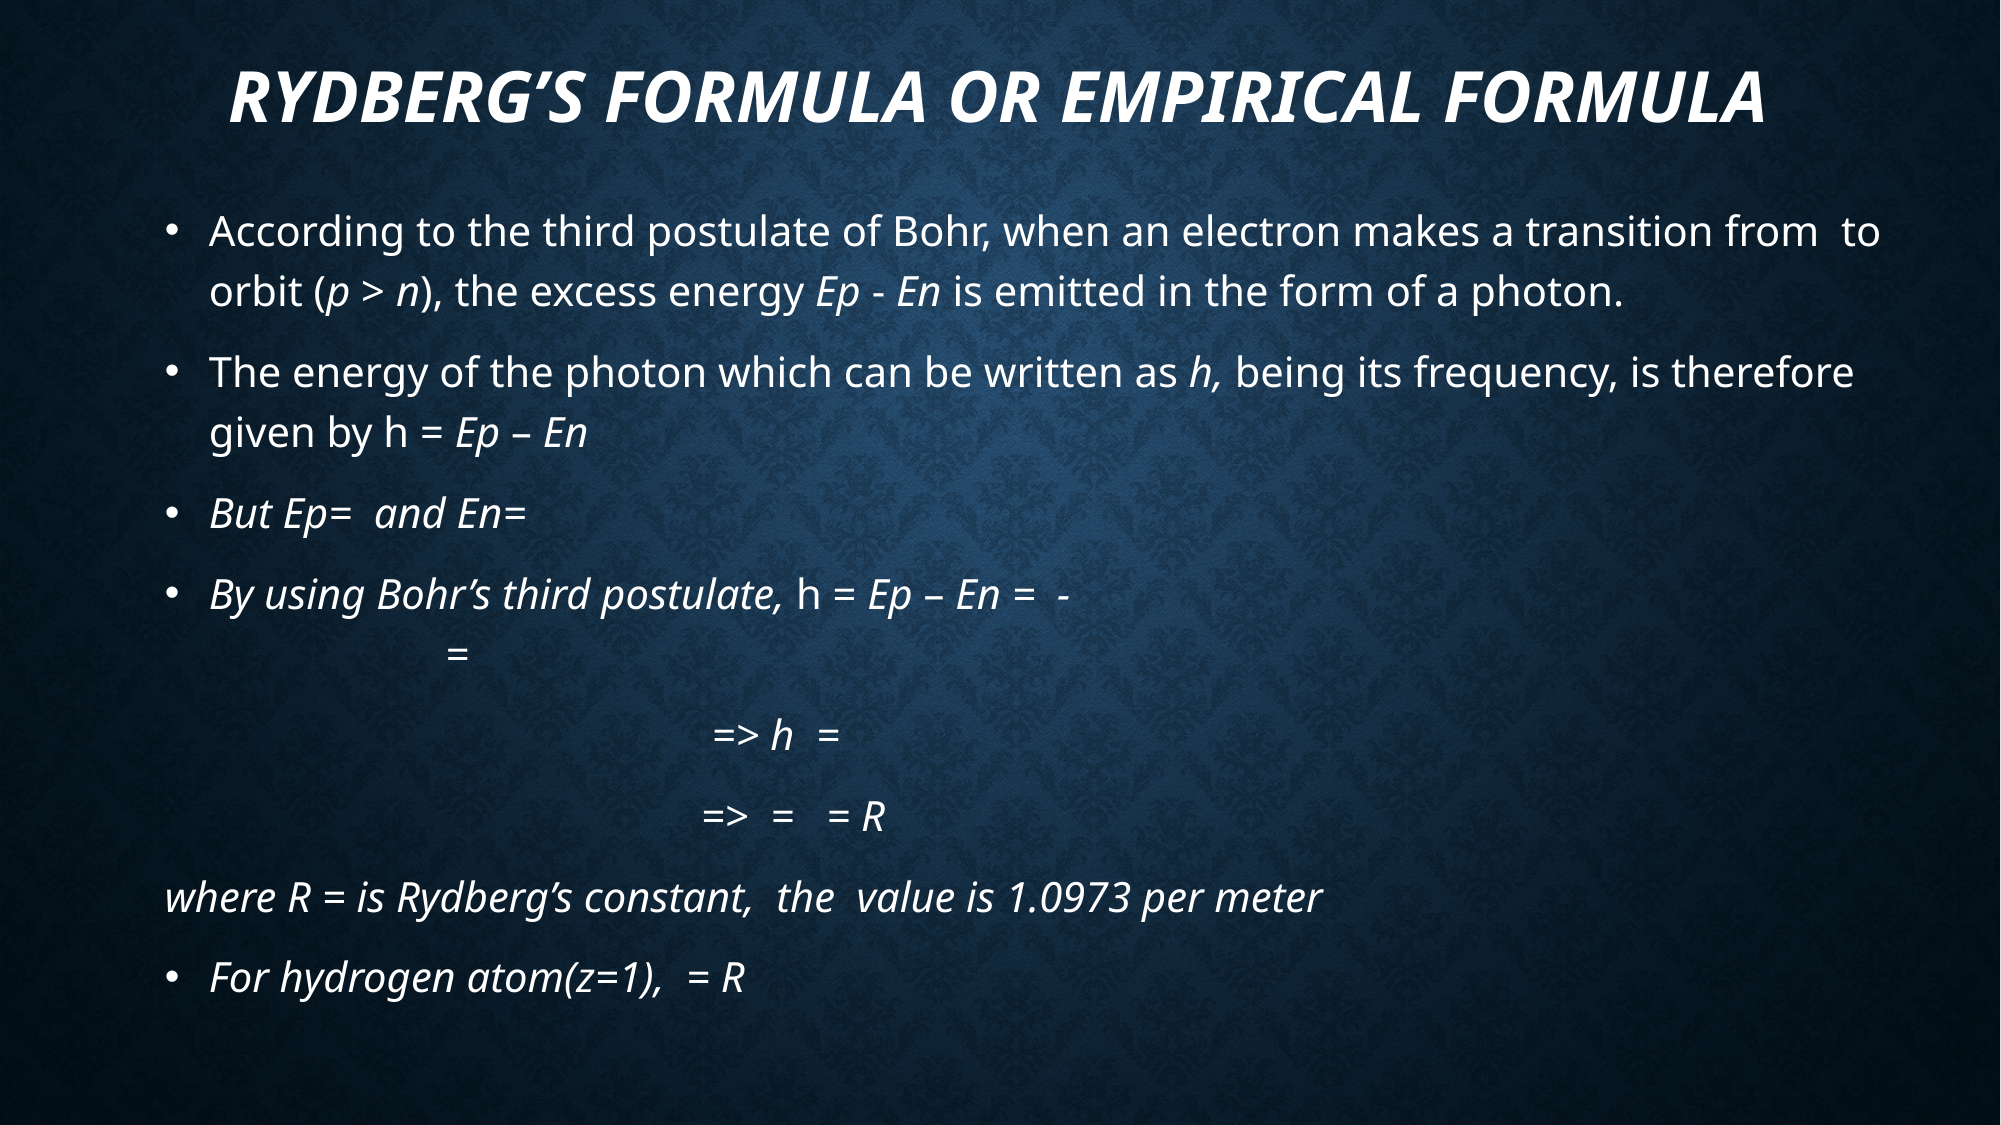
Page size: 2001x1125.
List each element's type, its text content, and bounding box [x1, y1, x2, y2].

title Rydberg’s formula or empirical formula [149, 28, 1849, 170]
